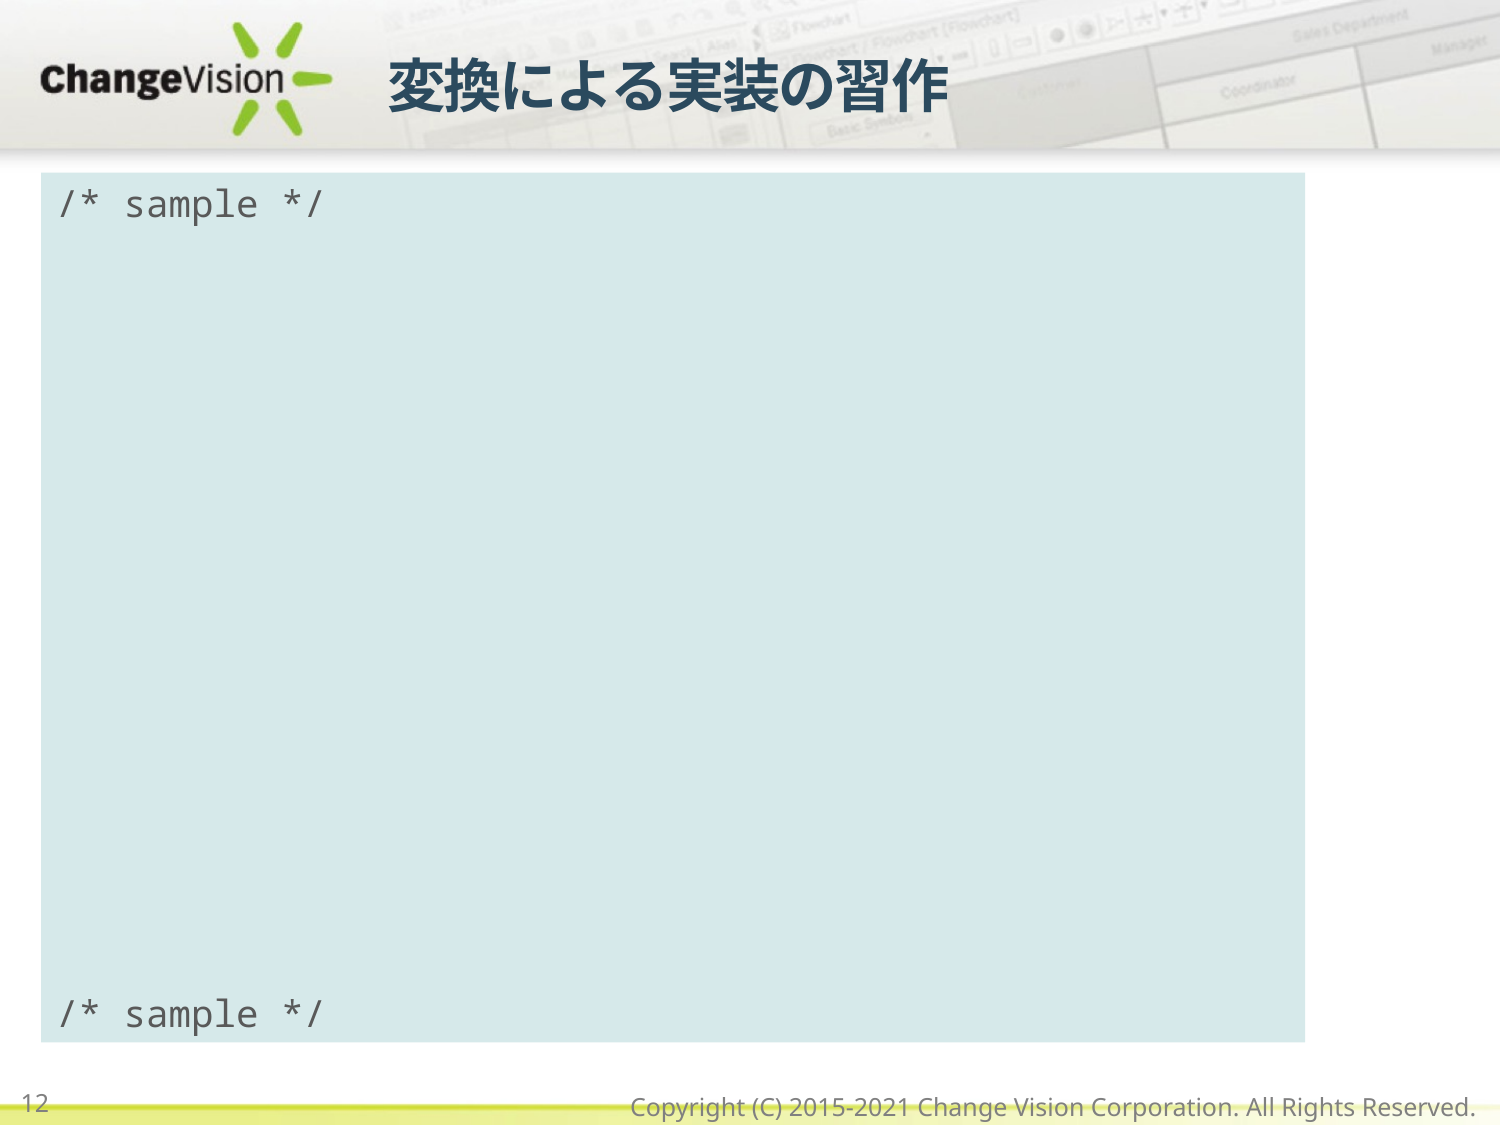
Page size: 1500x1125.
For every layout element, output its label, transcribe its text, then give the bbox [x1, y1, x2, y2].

slide_number 12 [5, 1094, 181, 1125]
footer Copyright (C) 2015-2021 Change Vision Corporation. All Rights Reserved. [584, 1094, 1493, 1125]
title 変換による実装の習作 [371, 19, 1500, 150]
text_box /* sample */ /* sample */ [41, 172, 1306, 1043]
